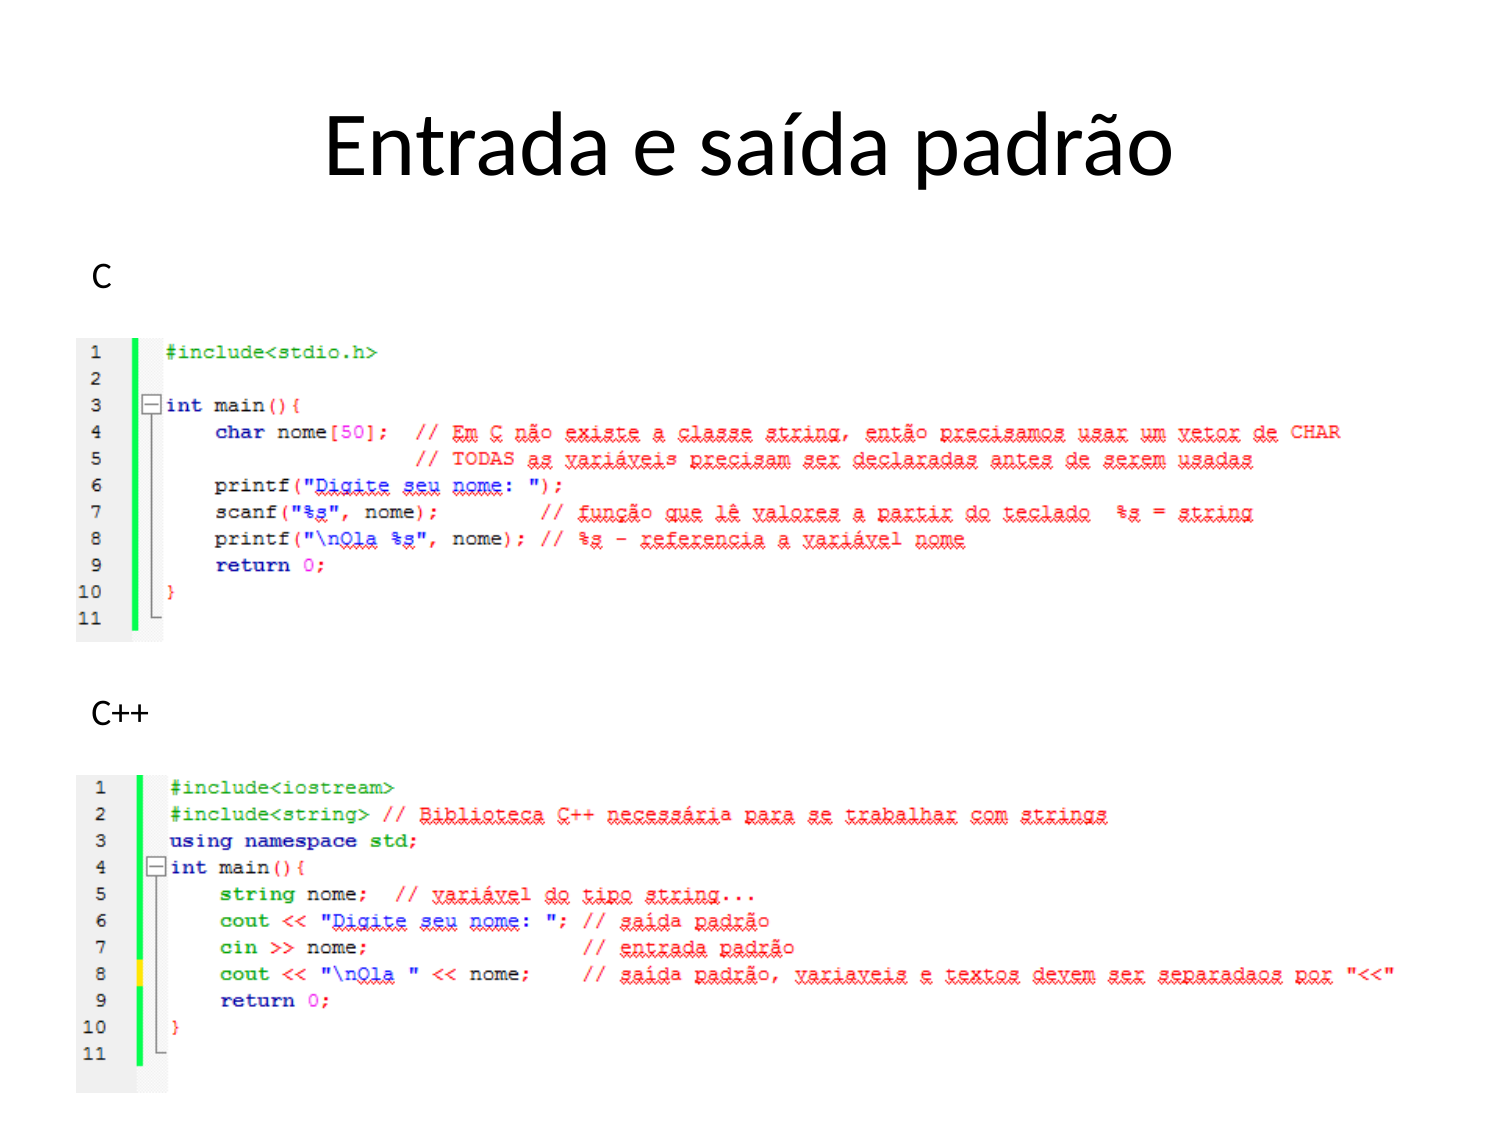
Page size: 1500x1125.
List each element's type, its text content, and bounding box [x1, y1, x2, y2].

picture [76, 774, 1427, 1093]
title Entrada e saída padrão [75, 45, 1425, 233]
text_box C++ [76, 680, 166, 741]
text_box C [77, 243, 127, 304]
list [76, 337, 1402, 642]
